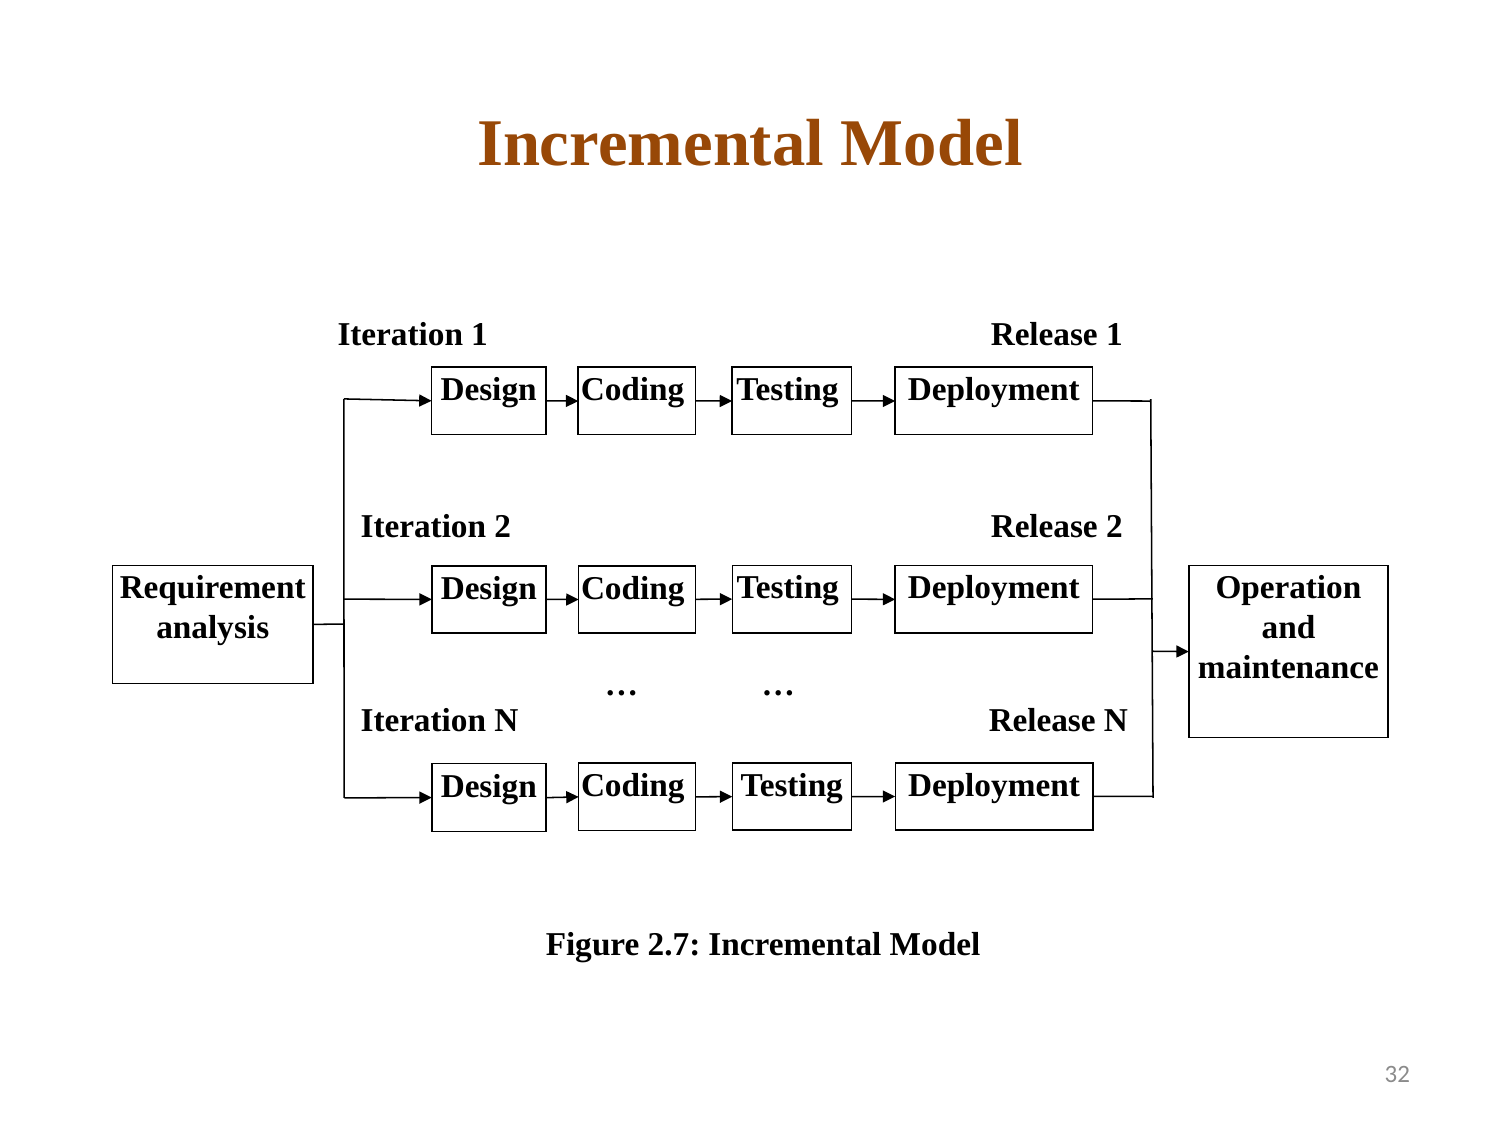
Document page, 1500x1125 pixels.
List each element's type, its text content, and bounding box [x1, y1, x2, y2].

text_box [112, 312, 1401, 988]
slide_number 32 [1074, 1042, 1425, 1103]
title Incremental Model [75, 45, 1425, 233]
